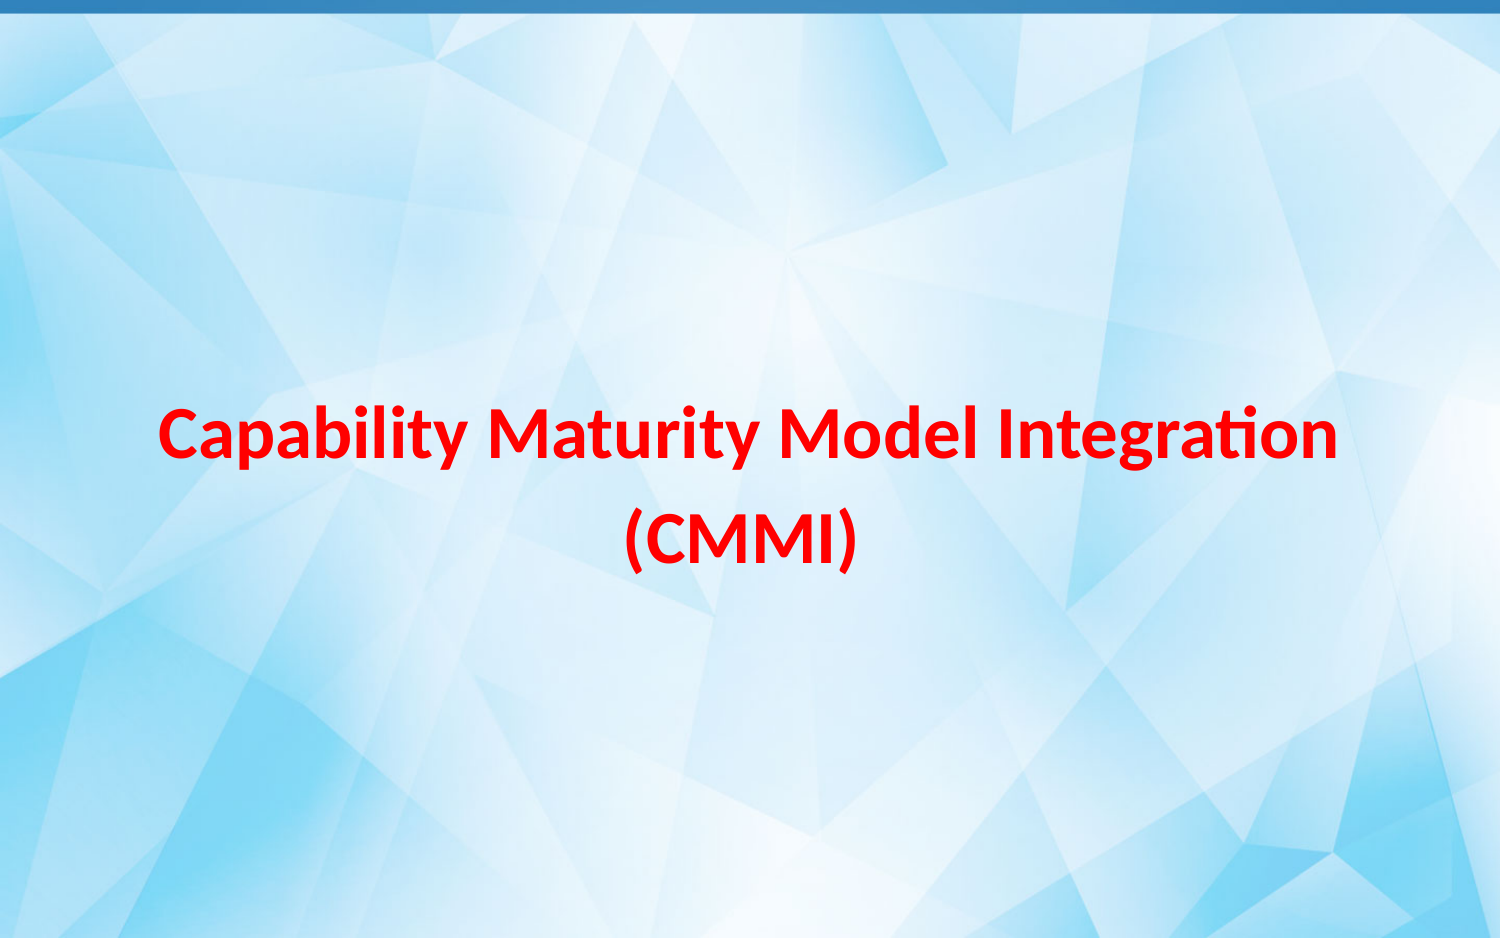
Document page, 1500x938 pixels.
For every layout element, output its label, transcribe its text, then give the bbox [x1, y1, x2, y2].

picture [0, 0, 1500, 938]
list Capability Maturity Model Integration (CMMI) [74, 270, 1426, 678]
